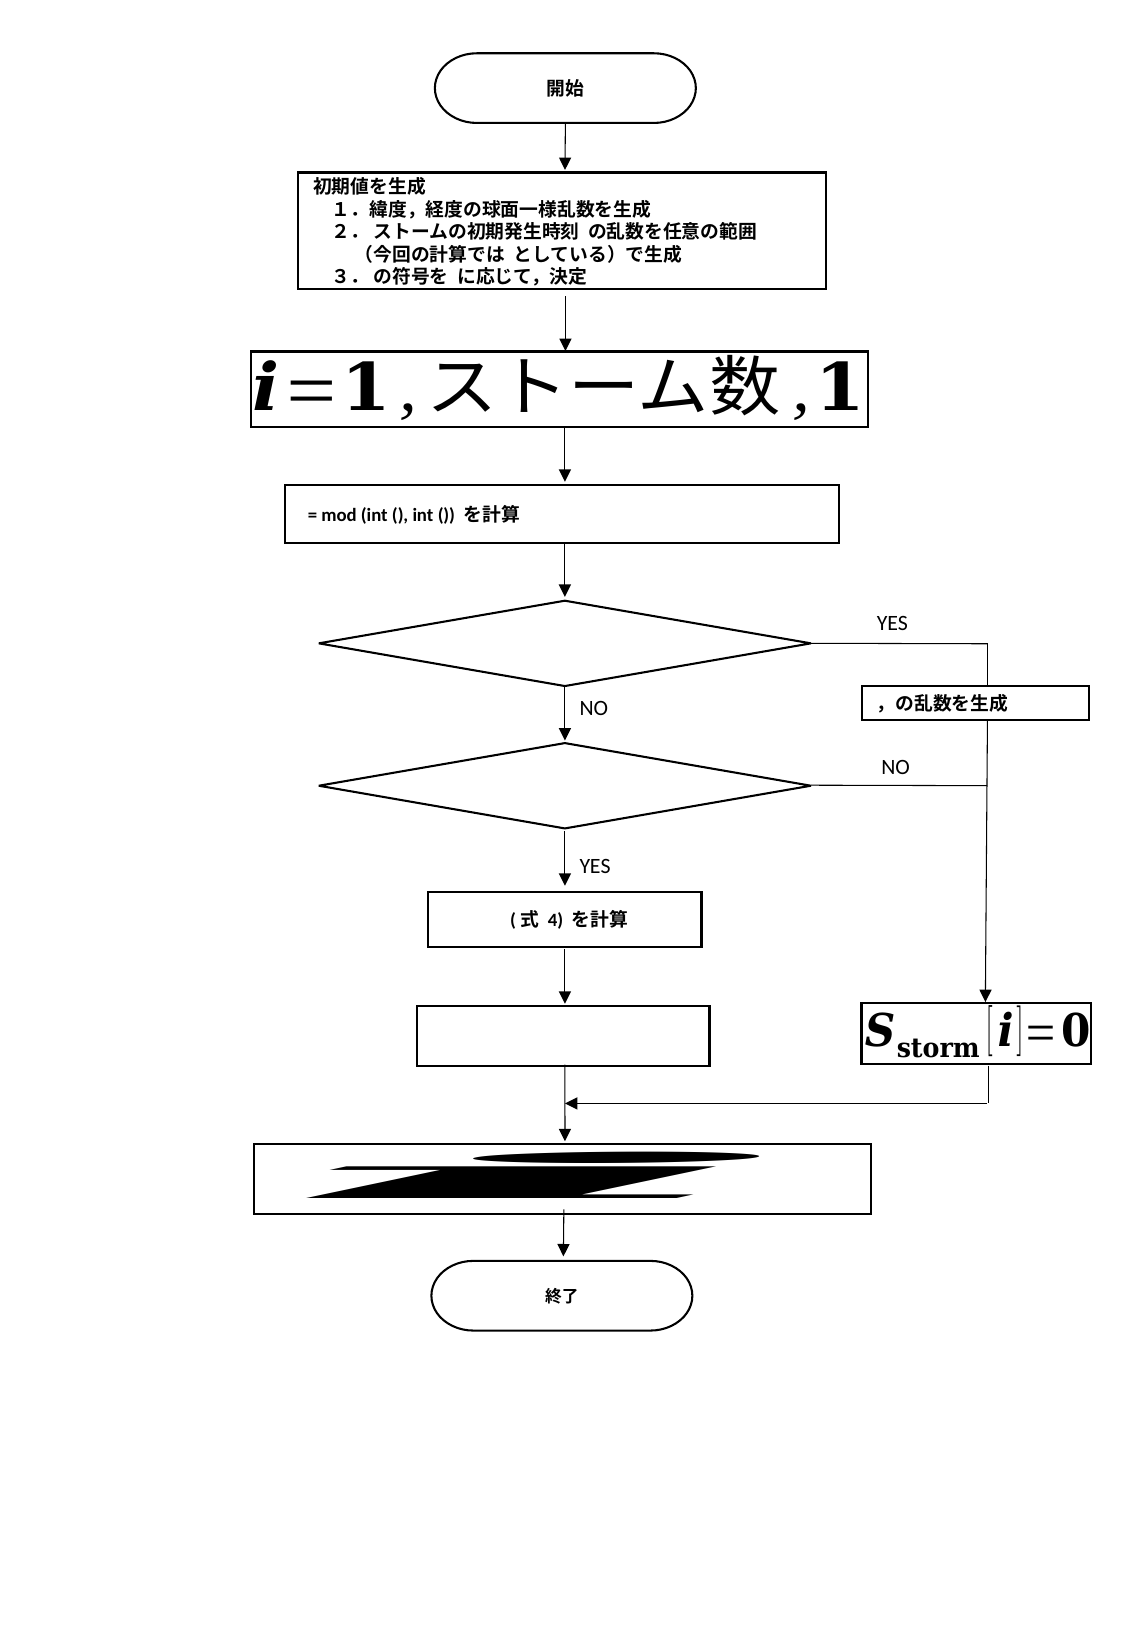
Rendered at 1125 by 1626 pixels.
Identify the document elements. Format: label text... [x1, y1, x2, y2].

text_box 終了 [430, 1259, 694, 1332]
text_box NO [565, 686, 641, 728]
text_box YES [565, 844, 641, 886]
text_box YES [862, 601, 938, 643]
text_box NO [866, 745, 943, 785]
text_box 開始 [433, 52, 697, 124]
text_box [318, 599, 812, 687]
text_box [318, 742, 812, 830]
